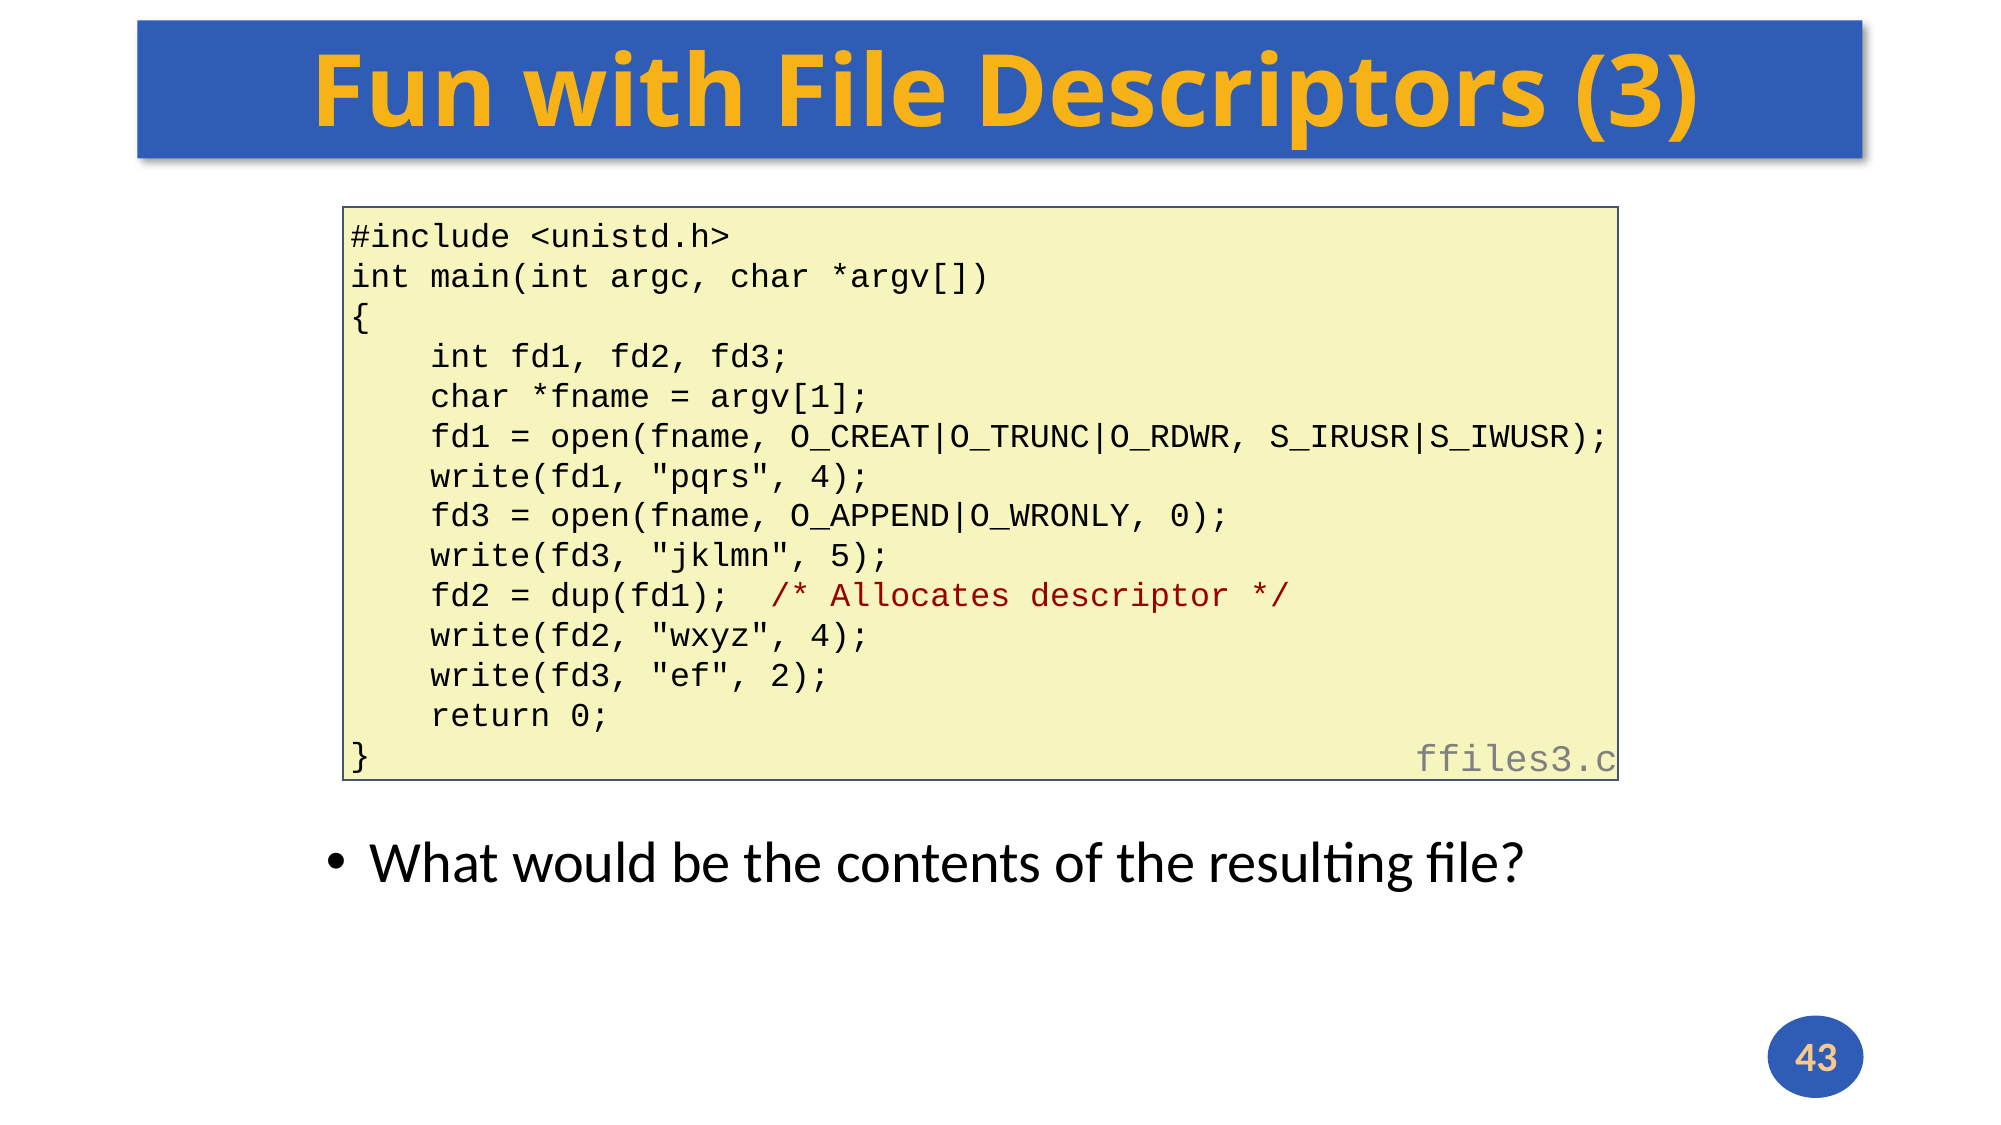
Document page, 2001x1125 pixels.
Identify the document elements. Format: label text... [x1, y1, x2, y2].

title Fun with File Descriptors (3) [137, 17, 1863, 156]
slide_number 43 [1767, 1015, 1866, 1095]
list What would be the contents of the resulting file? [310, 825, 1674, 913]
text_box #include <unistd.h> int main(int argc, char *argv[]) { int fd1, fd2, fd3; char *fname = argv[1]; fd1 = open(fname, O_CREAT|O_TRUNC|O_RDWR, S_IRUSR|S_IWUSR); write(fd1, "pqrs", 4); fd3 = open(fname, O_APPEND|O_WRONLY, 0); write(fd3, "jklmn", 5); fd2 = dup(fd1); /* Allocates descriptor */ write(fd2, "wxyz", 4); write(fd3, "ef", 2); return 0; } [342, 206, 1619, 781]
text_box ffiles3.c [1400, 726, 1633, 787]
